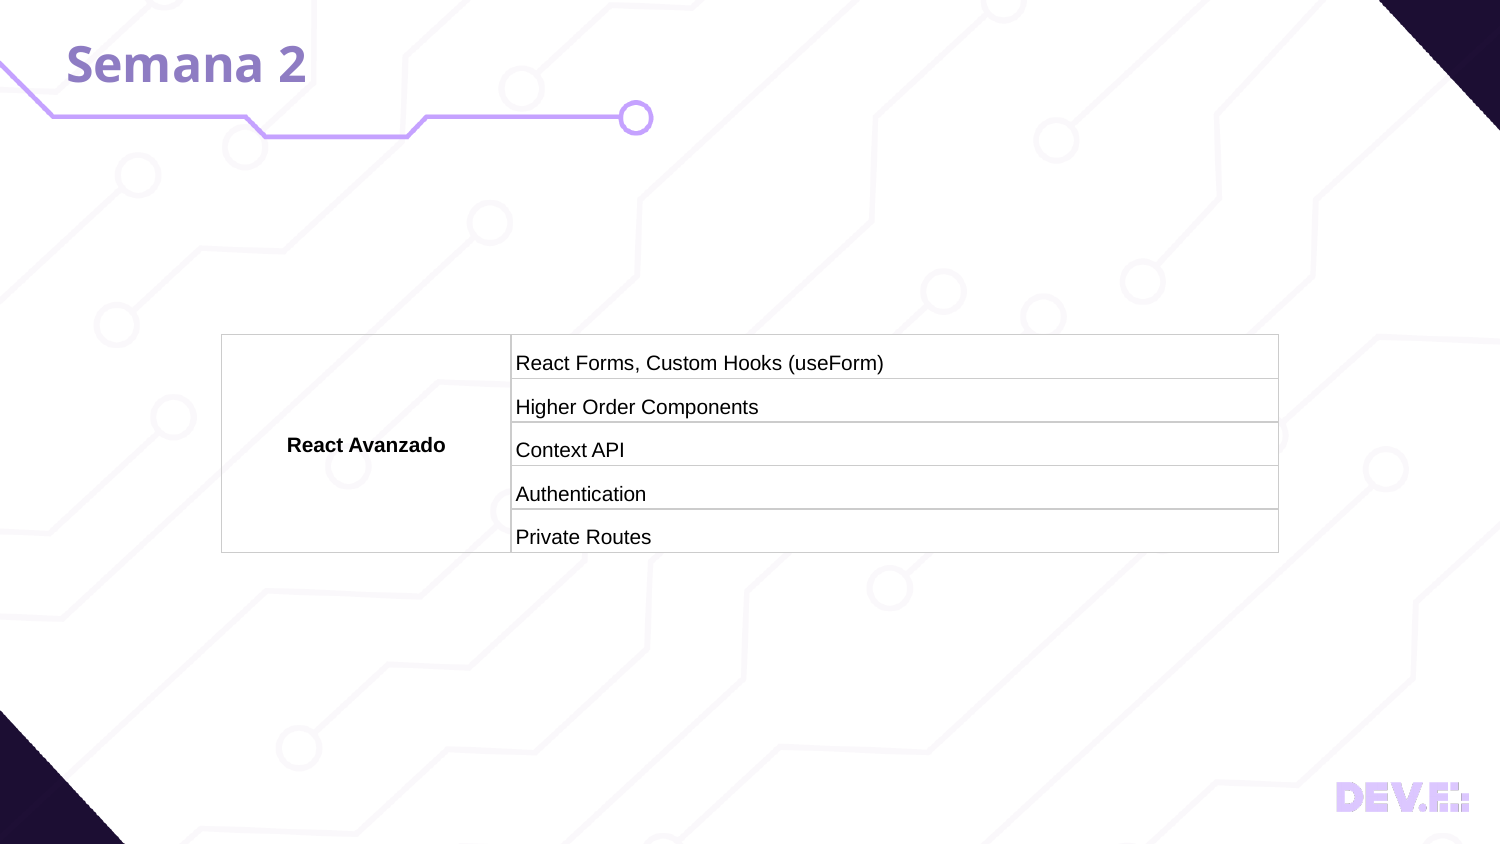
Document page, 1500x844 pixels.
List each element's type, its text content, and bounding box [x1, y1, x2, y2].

table_cell Private Routes [512, 510, 1278, 552]
title Semana 2 [51, 17, 1449, 112]
picture [0, 0, 1500, 844]
table_header React Forms, Custom Hooks (useForm) [512, 335, 1278, 378]
table_cell Context API [512, 423, 1278, 465]
table_cell Higher Order Components [512, 379, 1278, 421]
table_cell Authentication [512, 466, 1278, 508]
table_header React Avanzado [222, 335, 510, 552]
